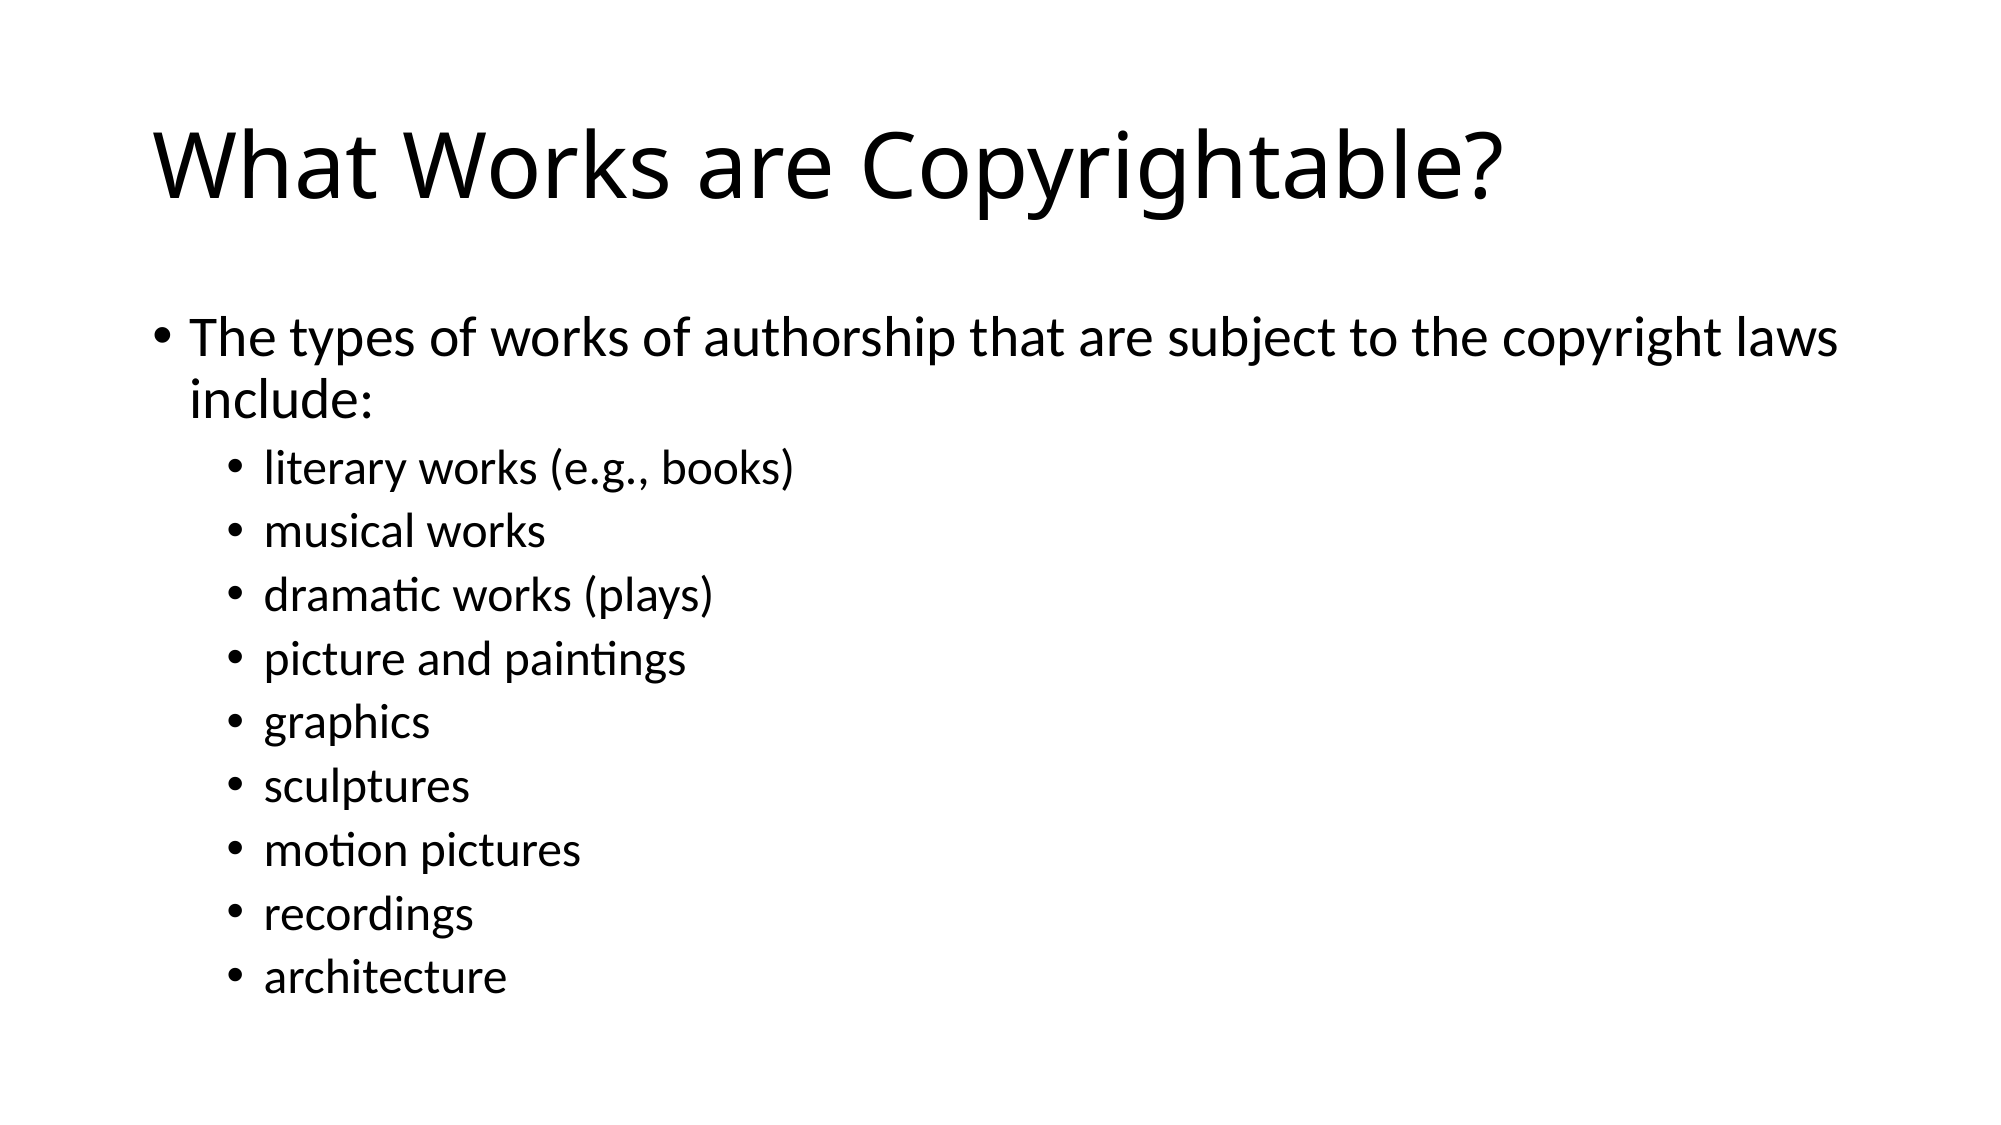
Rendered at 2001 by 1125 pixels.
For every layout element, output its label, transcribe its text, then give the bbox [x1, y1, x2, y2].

title What Works are Copyrightable? [137, 59, 1863, 278]
list The types of works of authorship that are subject to the copyright laws include: literary works (e.g., books) musical works dramatic works (plays) picture and paintings graphics sculptures motion pictures recordings architecture [137, 299, 1863, 1014]
